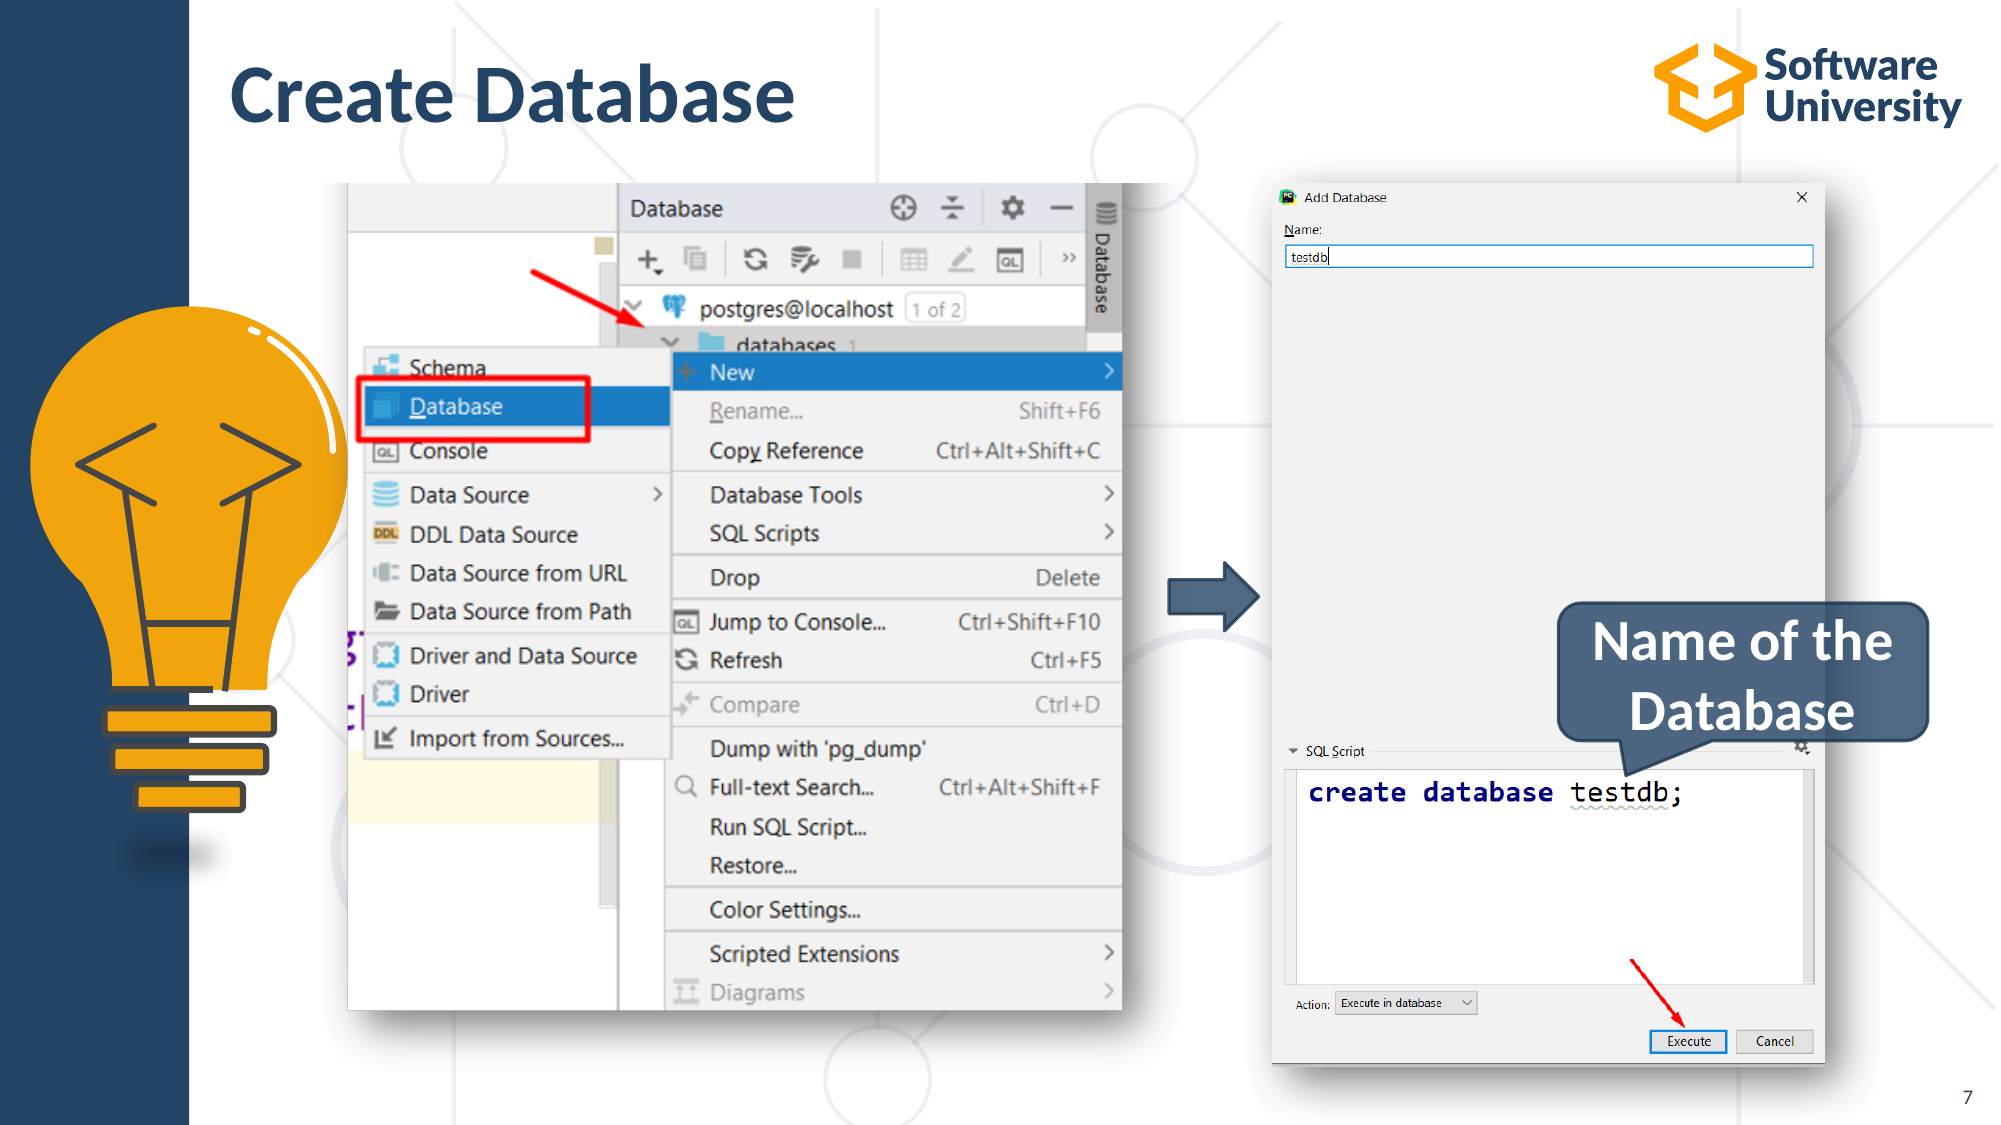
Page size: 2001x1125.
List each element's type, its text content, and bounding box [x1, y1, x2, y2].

picture [1641, 31, 1973, 145]
slide_number 7 [1927, 1067, 1989, 1117]
picture [1272, 183, 1825, 1067]
text_box [1190, 560, 1261, 633]
title Create Database [212, 16, 1628, 162]
picture [318, 183, 1187, 1075]
text_box Name of the Database [1830, 600, 1931, 743]
